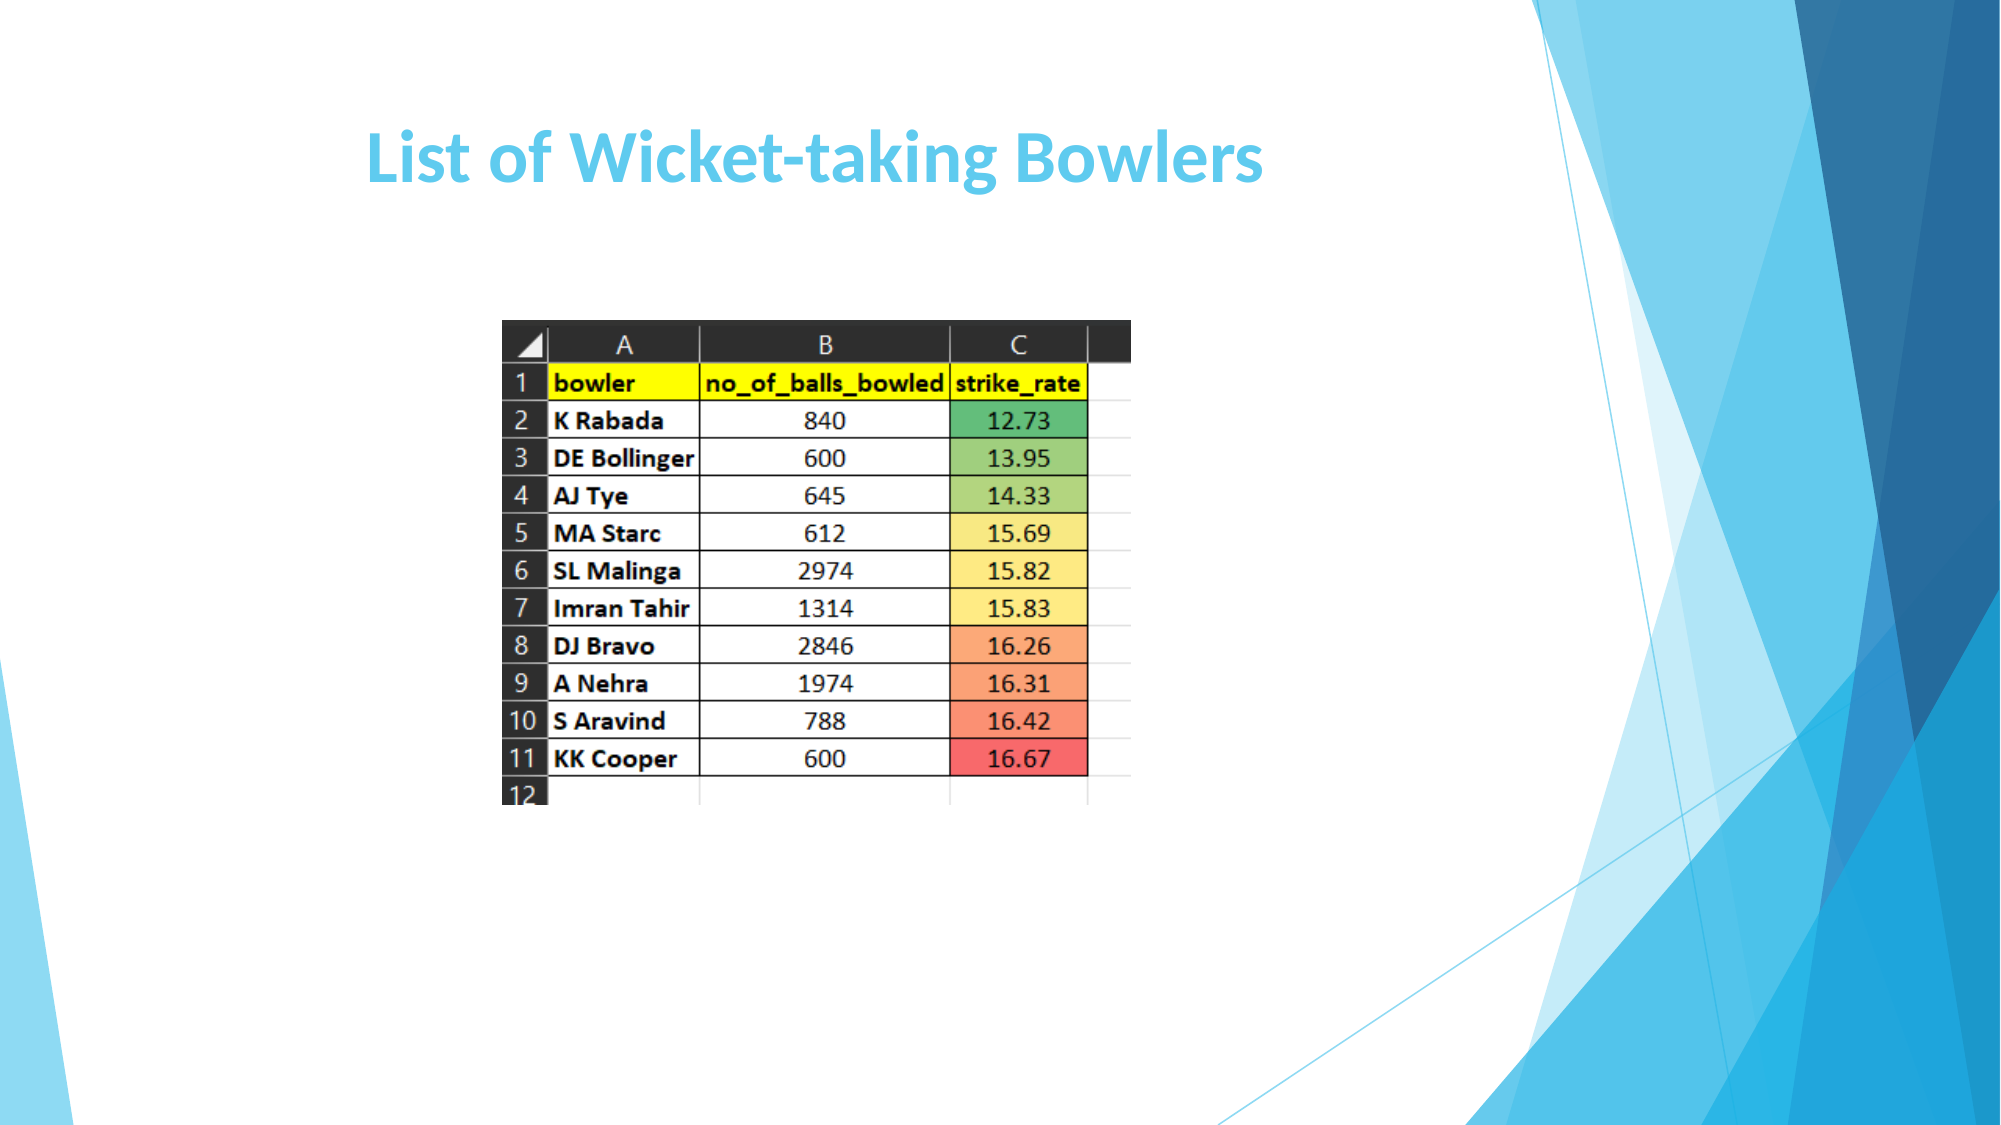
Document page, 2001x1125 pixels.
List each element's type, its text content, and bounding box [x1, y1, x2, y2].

picture [501, 320, 1131, 805]
title List of Wicket-taking Bowlers [111, 99, 1522, 217]
